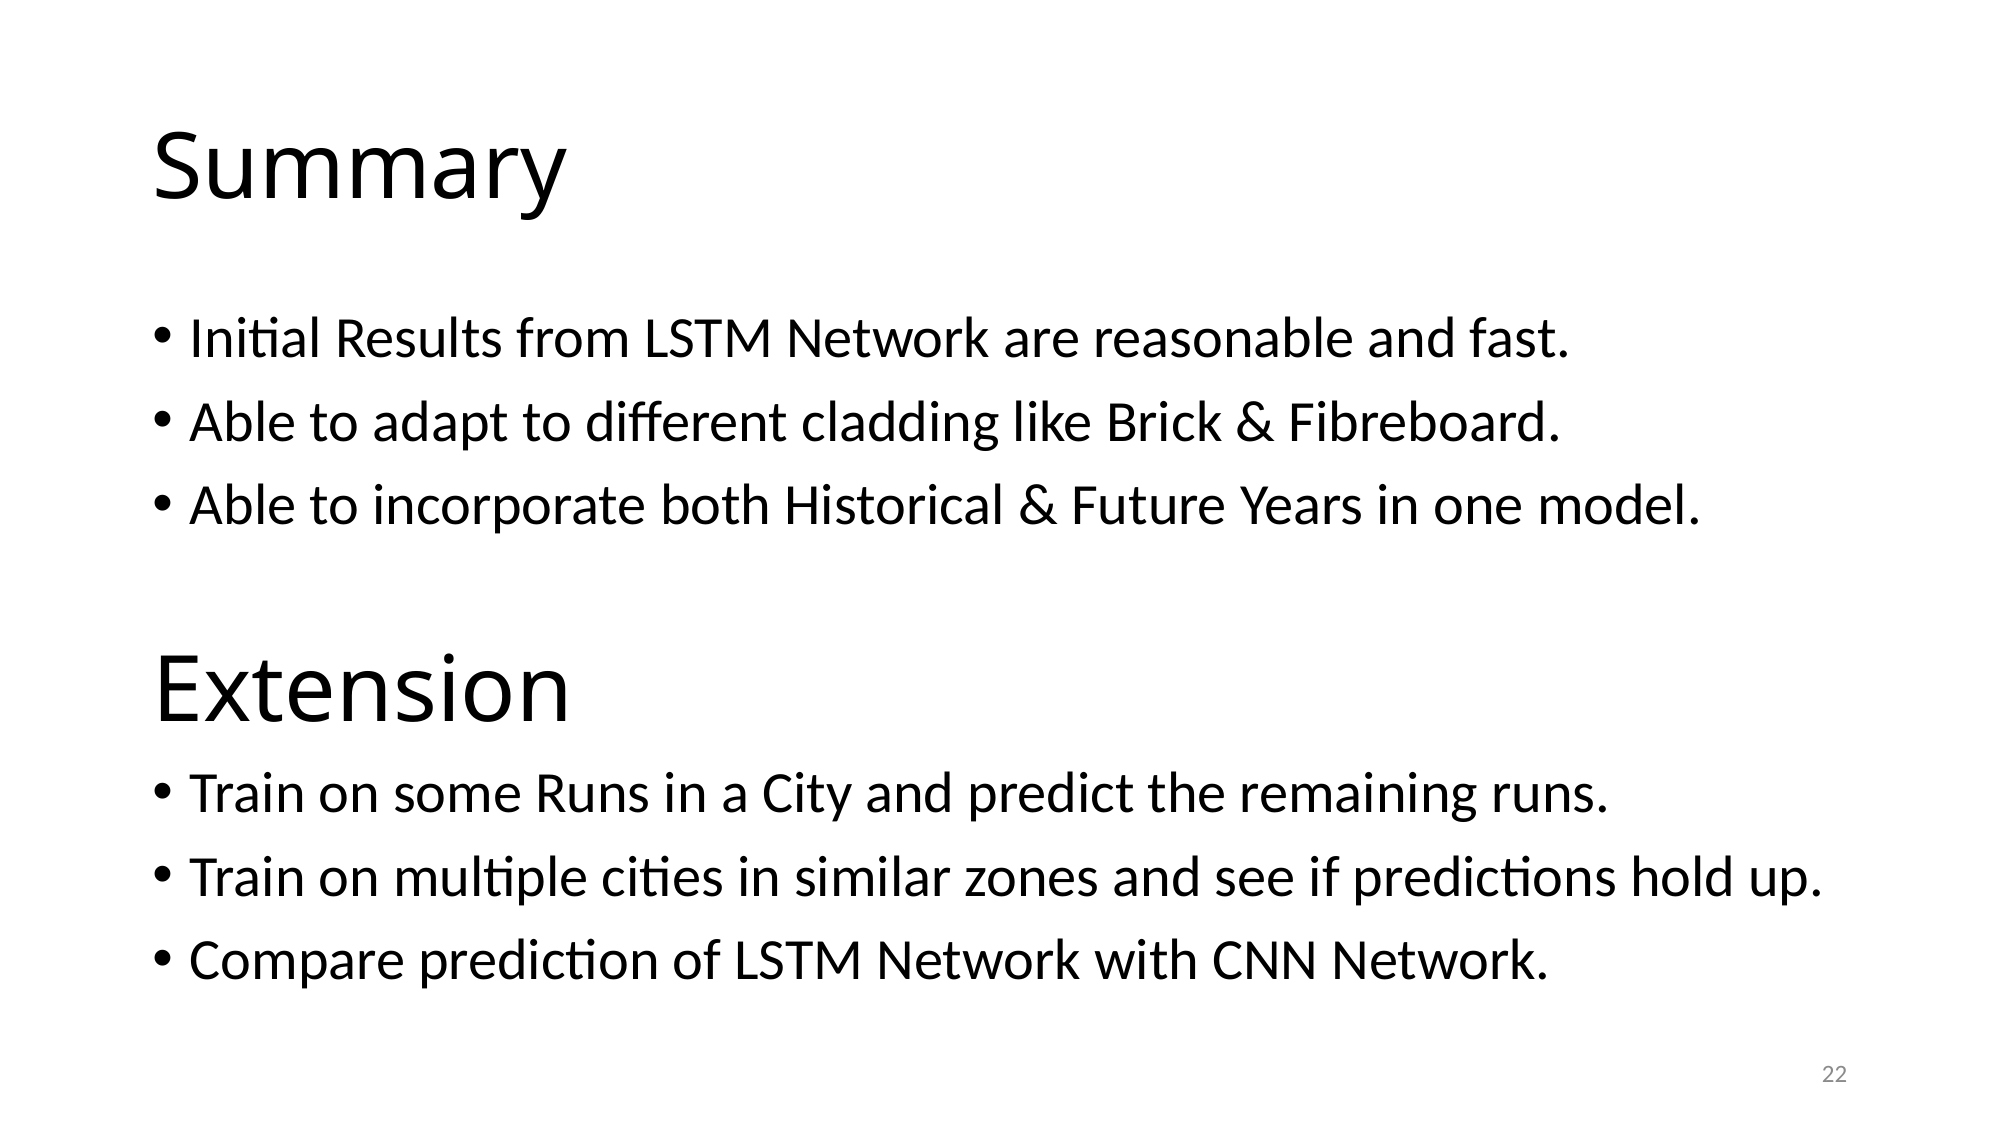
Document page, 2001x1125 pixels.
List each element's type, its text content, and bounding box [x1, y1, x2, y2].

list Initial Results from LSTM Network are reasonable and fast. Able to adapt to different cladding like Brick & Fibreboard. Able to incorporate both Historical & Future Years in one model. Extension Train on some Runs in a City and predict the remaining runs. Train on multiple cities in similar zones and see if predictions hold up. Compare prediction of LSTM Network with CNN Network. [137, 299, 1863, 1014]
slide_number 22 [1412, 1042, 1863, 1103]
title Summary [137, 59, 1863, 278]
